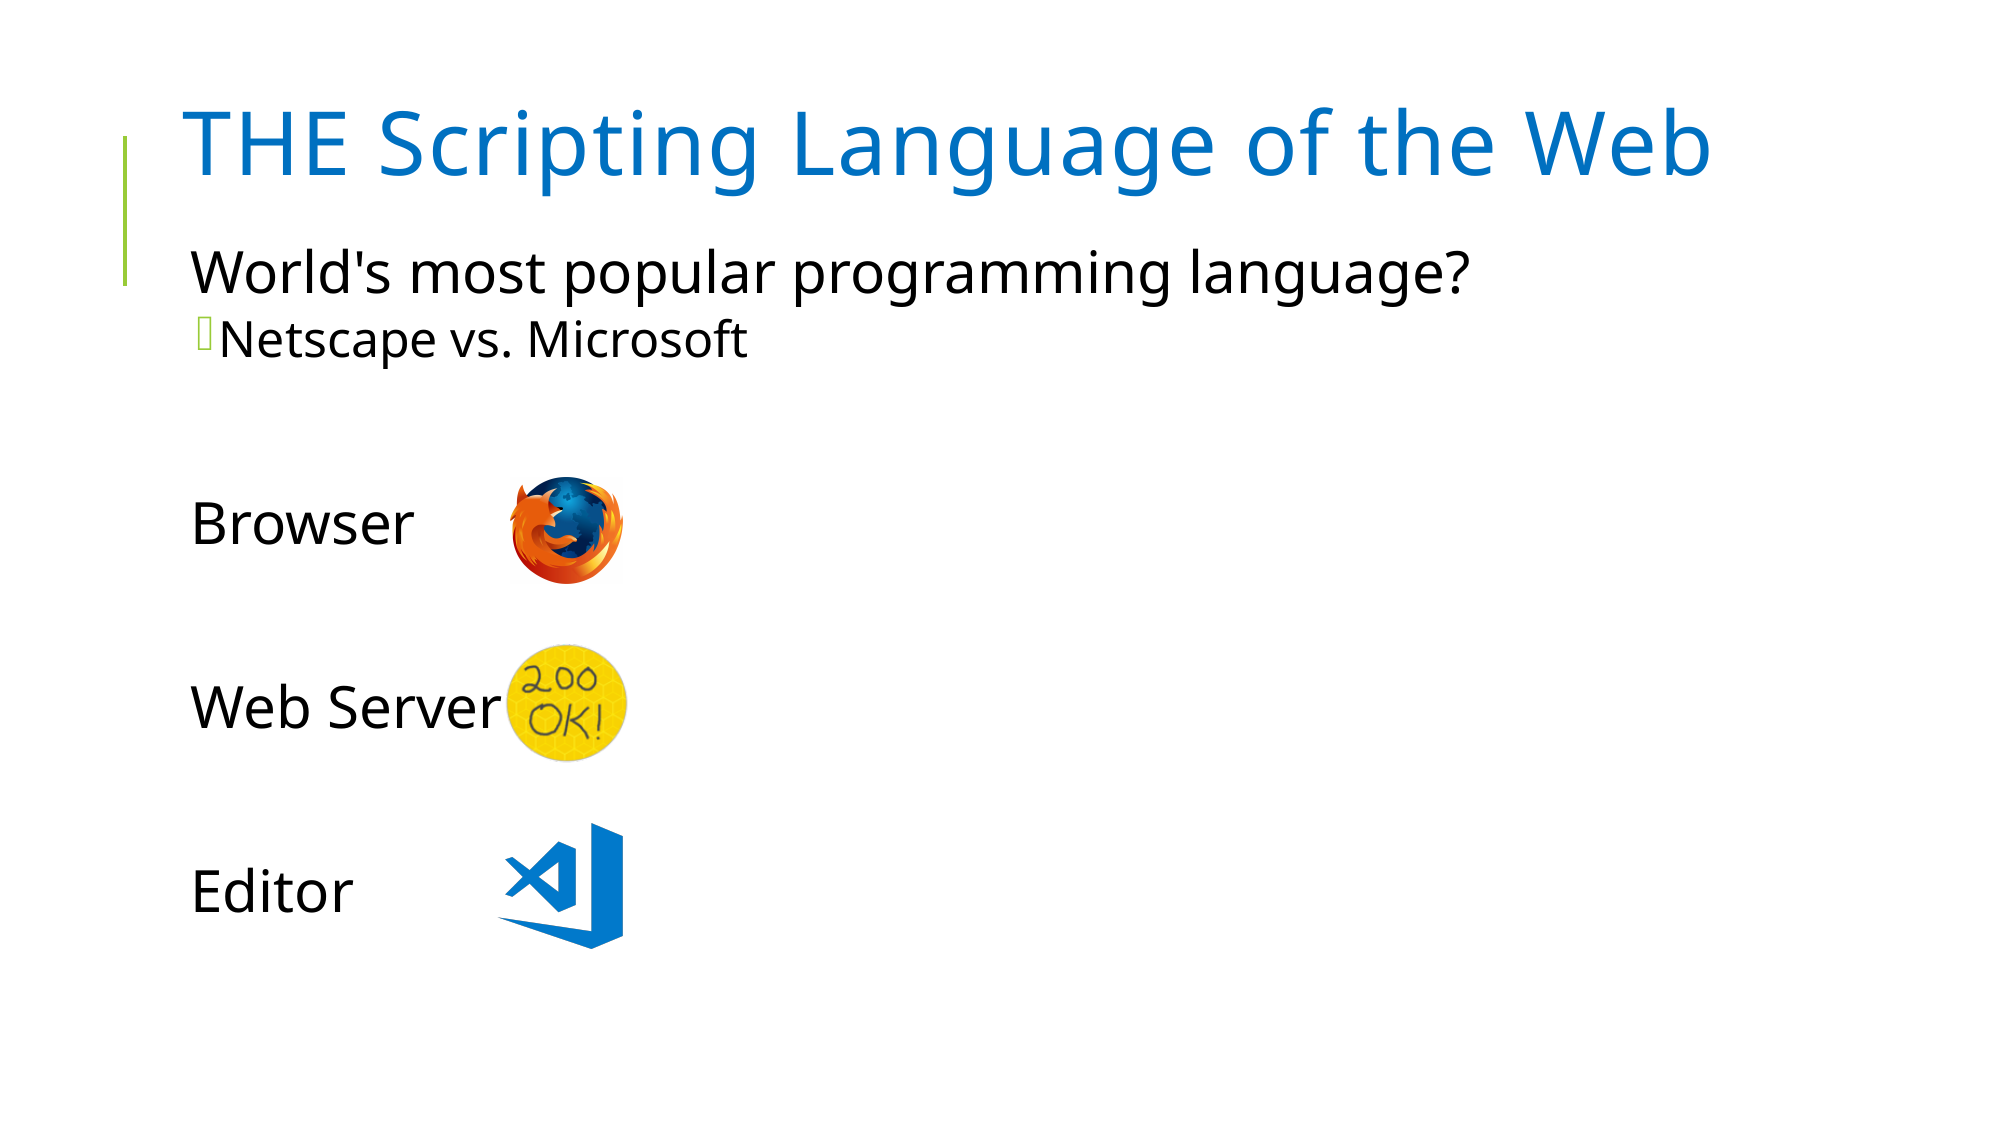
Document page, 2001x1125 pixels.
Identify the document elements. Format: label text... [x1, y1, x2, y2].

title THE Scripting Language of the Web [168, 96, 1763, 205]
picture [510, 476, 624, 584]
list World's most popular programming language? Netscape vs. Microsoft Browser Web Server Editor [168, 235, 1763, 1035]
picture [496, 823, 624, 950]
picture [498, 635, 636, 773]
